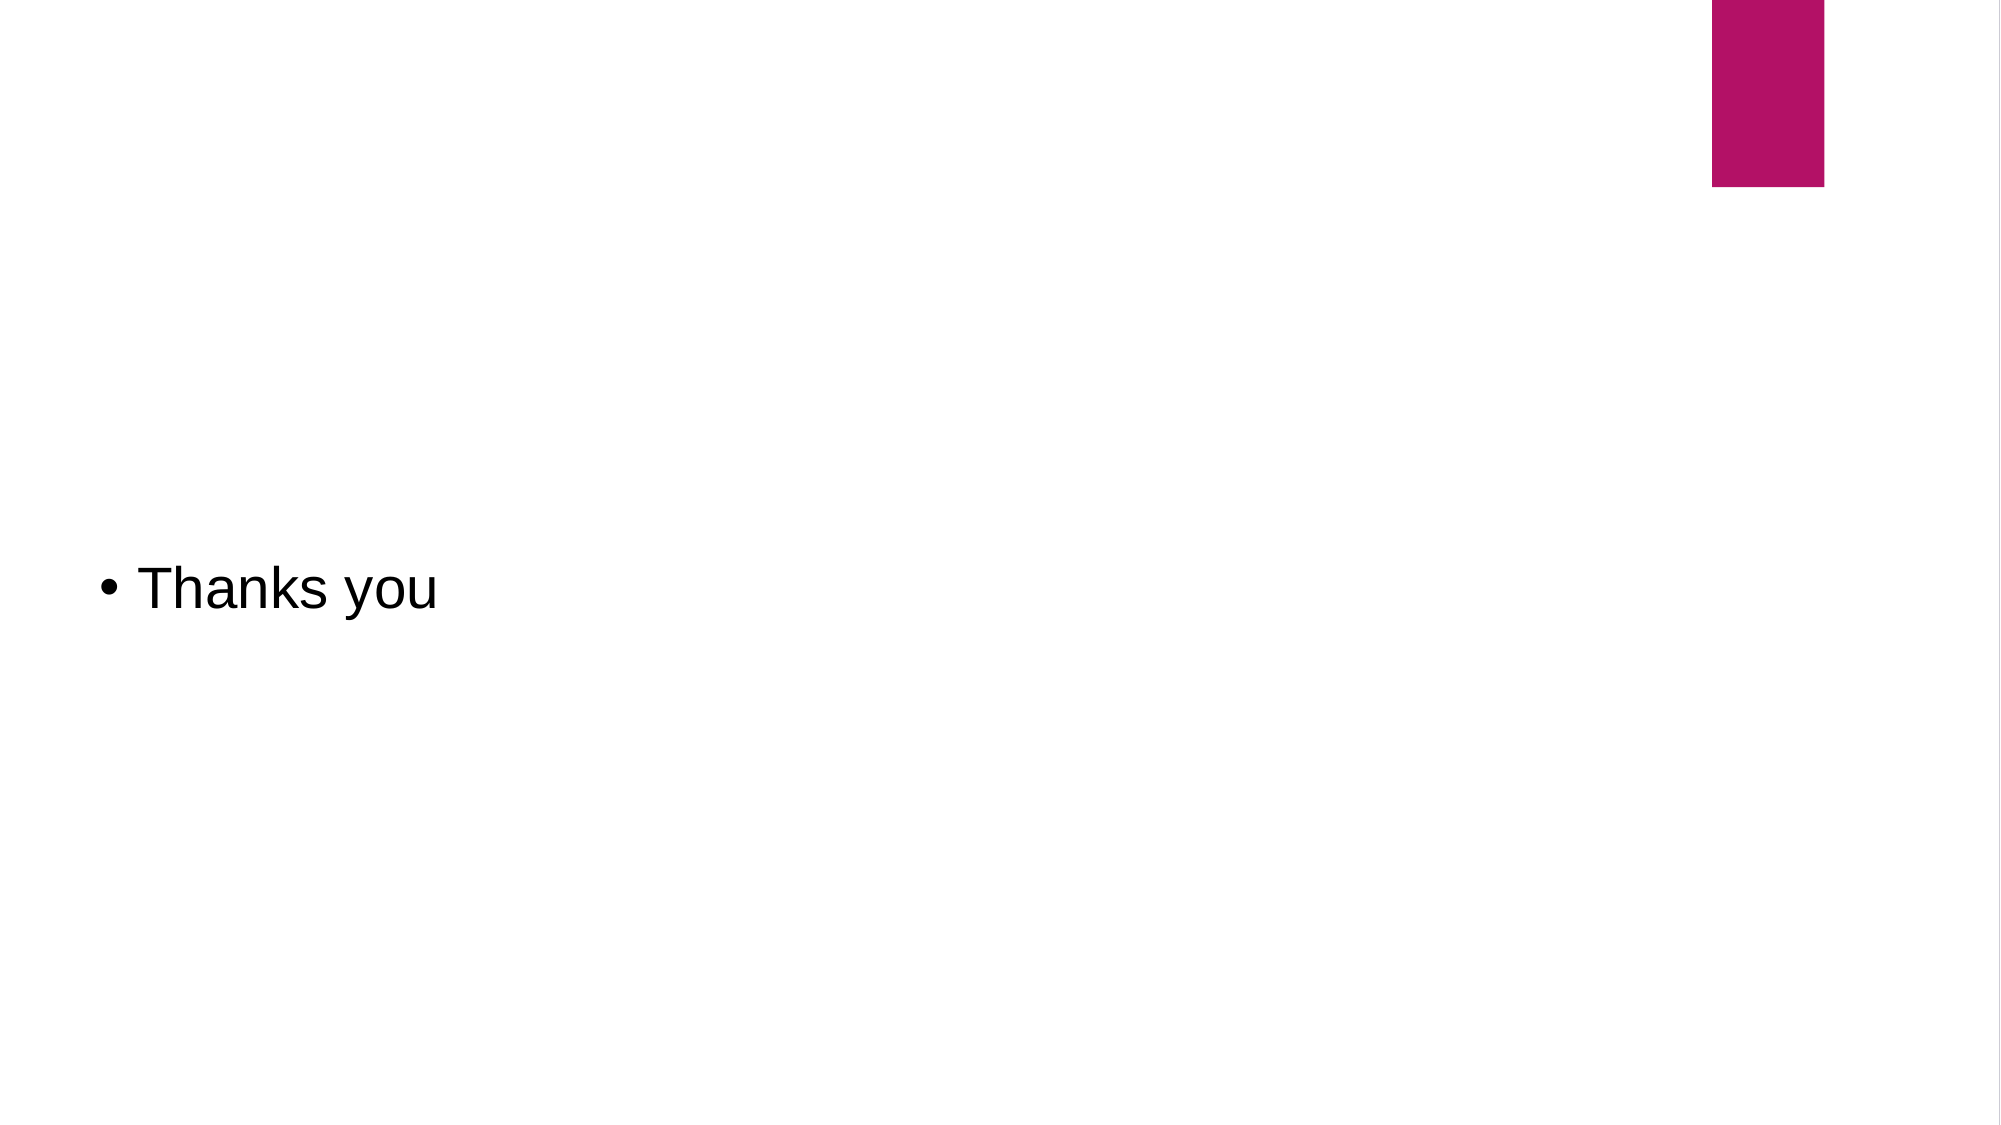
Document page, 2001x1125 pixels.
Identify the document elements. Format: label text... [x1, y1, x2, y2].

subtitle Thanks you [99, 263, 1900, 916]
